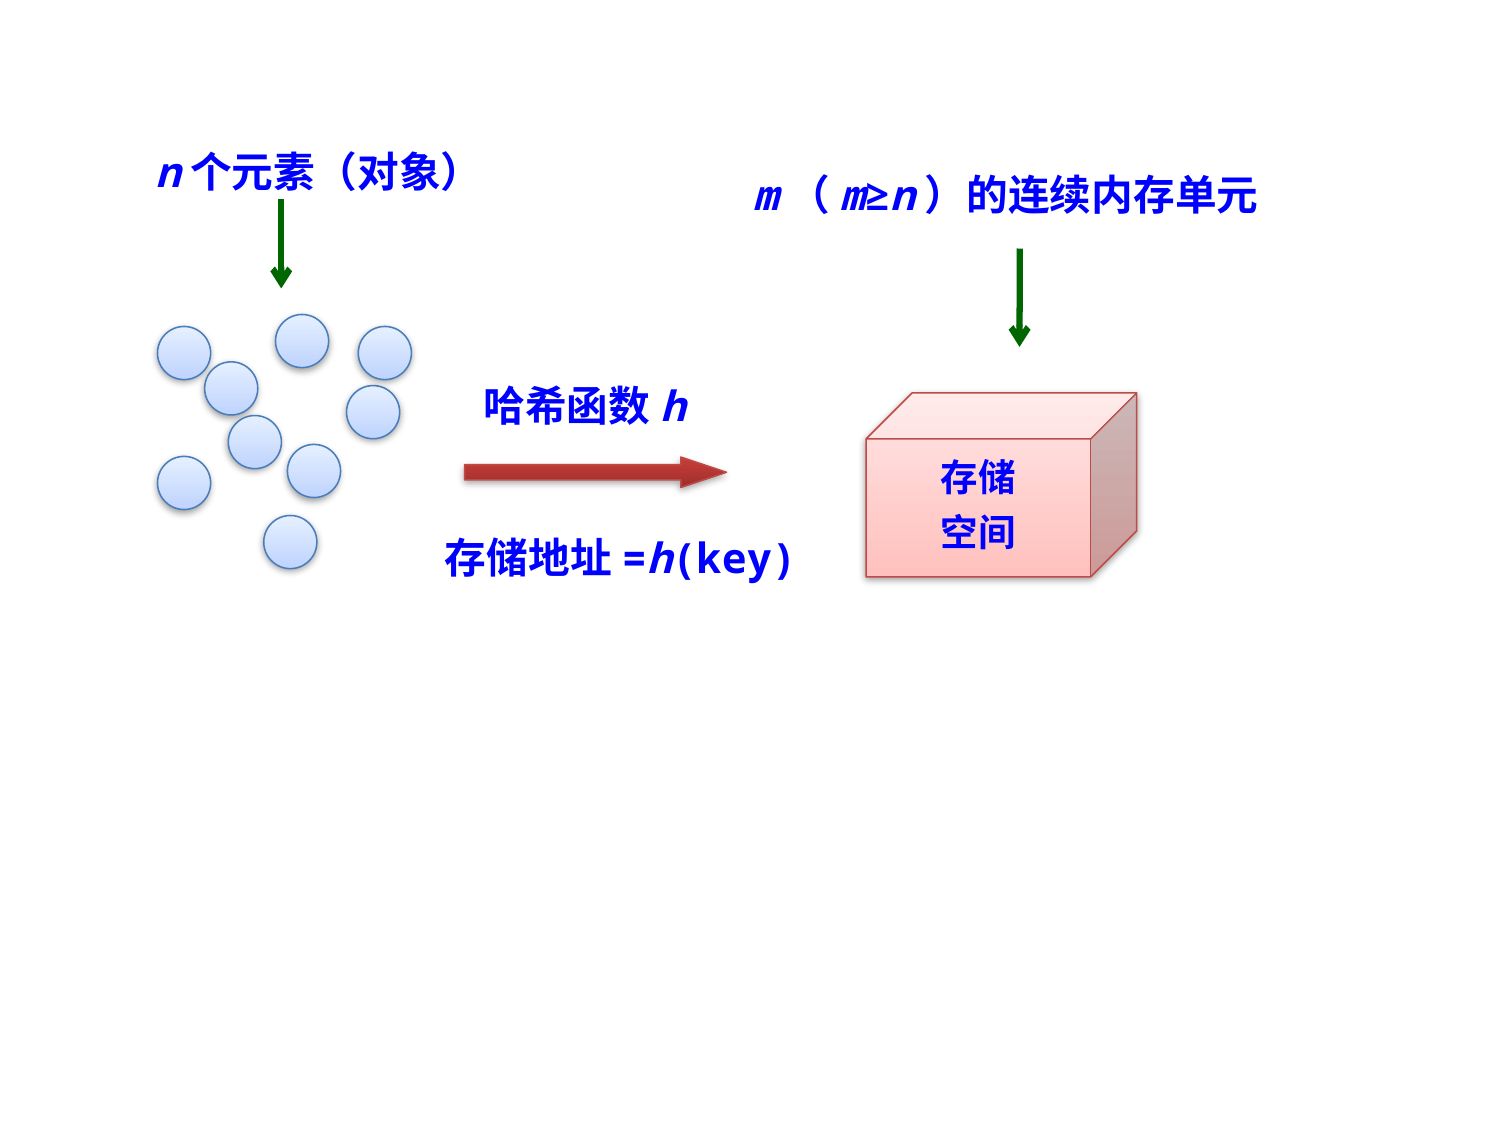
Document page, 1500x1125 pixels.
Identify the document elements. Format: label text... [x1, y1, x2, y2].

text_box [203, 361, 259, 416]
text_box [345, 384, 401, 440]
text_box [463, 456, 728, 489]
text_box [156, 455, 212, 511]
text_box [357, 325, 413, 381]
text_box m（m≥n）的连续内存单元 [738, 171, 1301, 226]
text_box n个元素（对象） [140, 147, 504, 203]
text_box [274, 313, 330, 369]
text_box 存储地址=h(key) [430, 534, 856, 590]
text_box [227, 414, 283, 470]
text_box 哈希函数h [468, 382, 800, 437]
text_box [156, 325, 212, 381]
text_box [286, 443, 342, 499]
text_box 存储 空间 [865, 392, 1138, 578]
text_box [262, 514, 318, 570]
